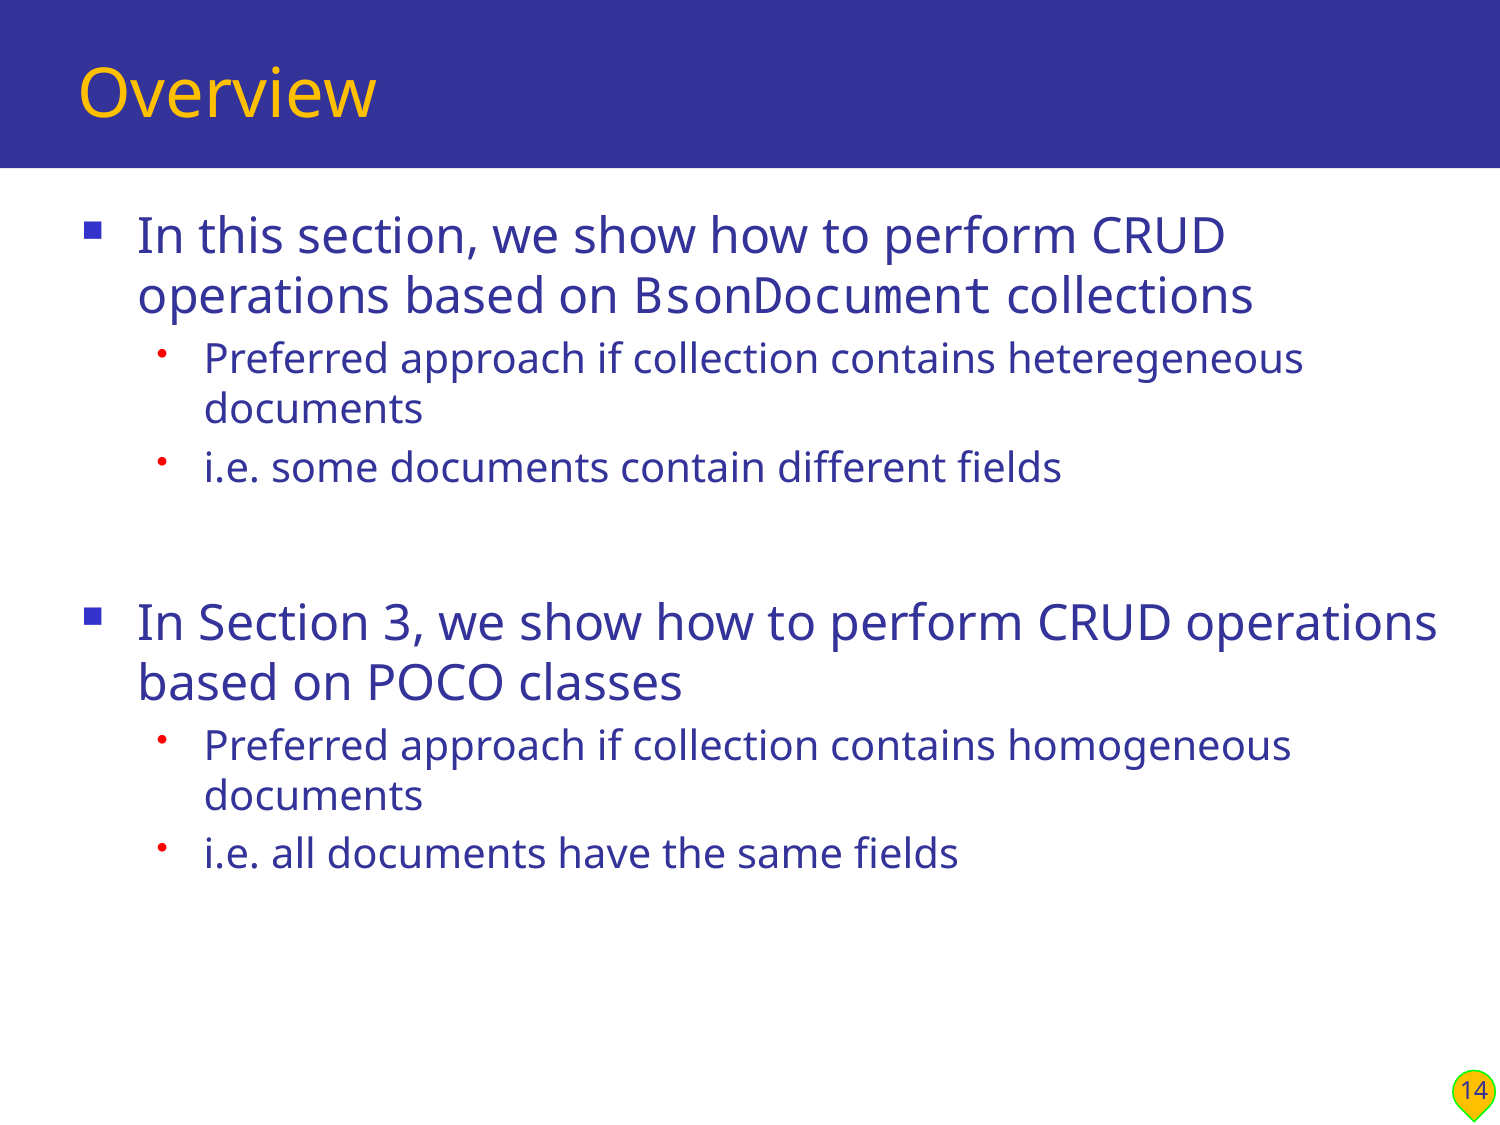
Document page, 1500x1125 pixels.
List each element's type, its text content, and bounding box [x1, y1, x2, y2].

list In this section, we show how to perform CRUD operations based on BsonDocument collections Preferred approach if collection contains heteregeneous documents i.e. some documents contain different fields In Section 3, we show how to perform CRUD operations based on POCO classes Preferred approach if collection contains homogeneous documents i.e. all documents have the same fields [66, 196, 1460, 1007]
title Overview [61, 24, 1465, 139]
footer 14 [1431, 1040, 1500, 1117]
